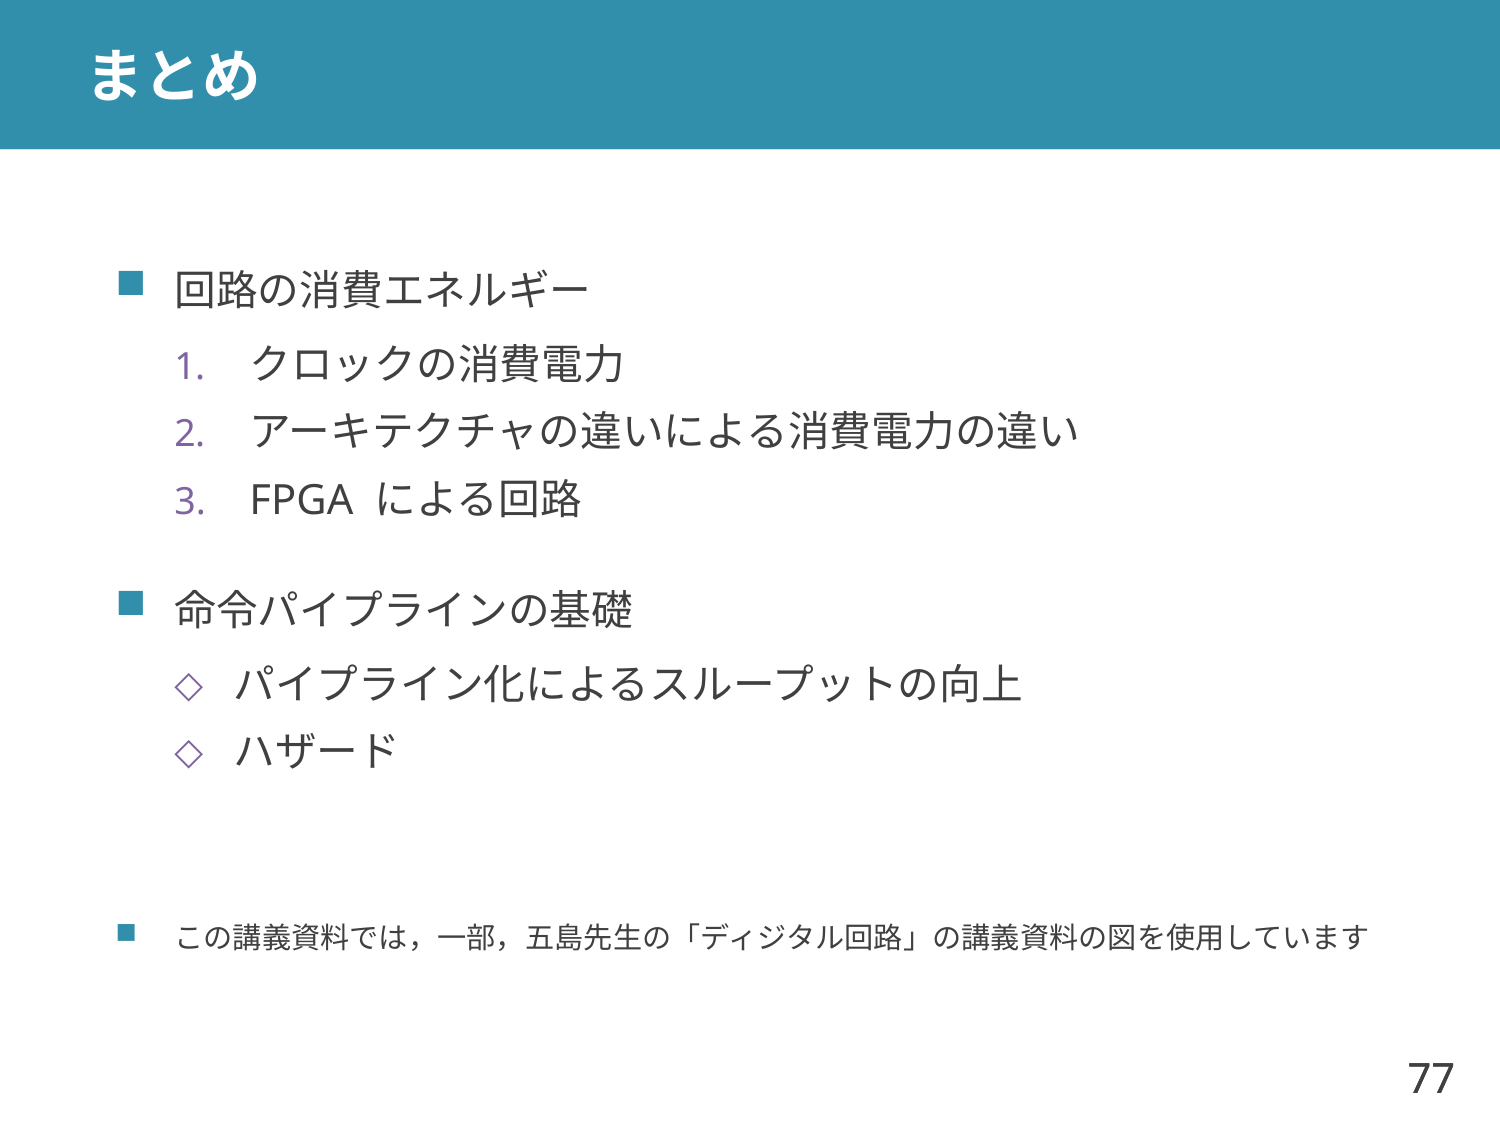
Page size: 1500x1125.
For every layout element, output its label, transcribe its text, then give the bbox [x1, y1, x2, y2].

list 回路の消費エネルギー クロックの消費電力 アーキテクチャの違いによる消費電力の違い FPGA による回路 命令パイプラインの基礎 パイプライン化によるスループットの向上 ハザード この講義資料では，一部，五島先生の「ディジタル回路」の講義資料の図を使用しています [100, 178, 1459, 1036]
title まとめ [70, 0, 1500, 150]
